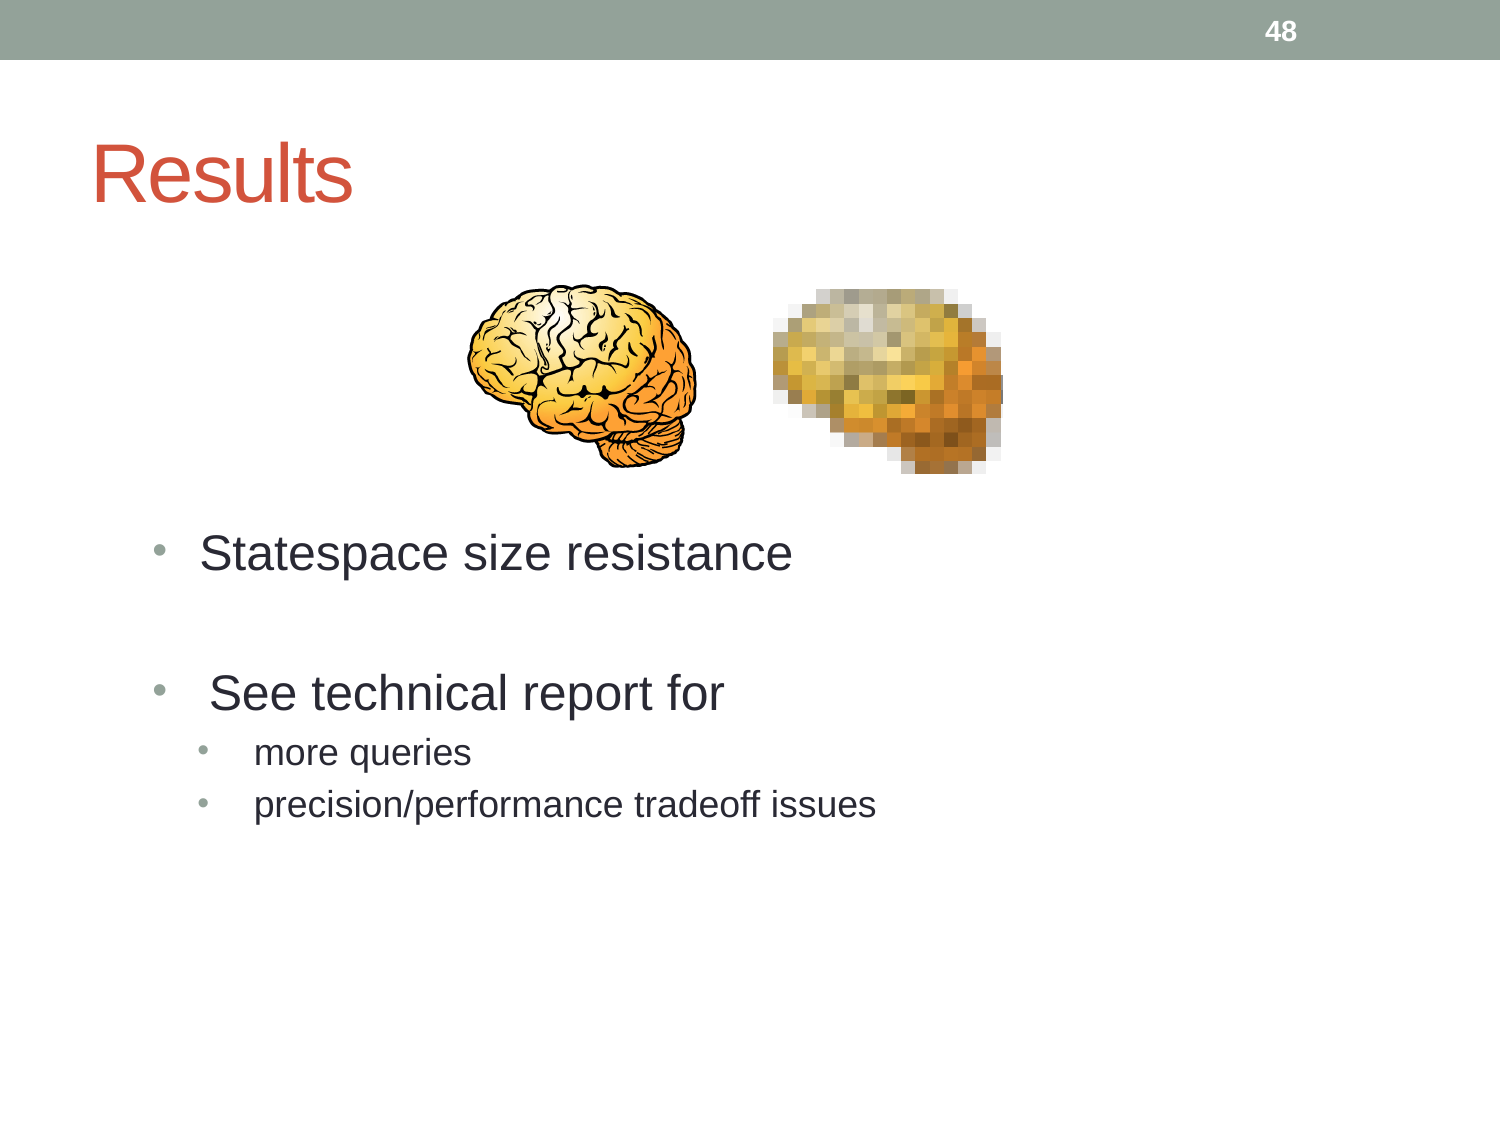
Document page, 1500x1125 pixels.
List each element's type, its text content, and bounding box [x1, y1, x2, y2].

slide_number 48 [1250, 3, 1425, 57]
picture [773, 289, 1004, 474]
list Statespace size resistance See technical report for more queries precision/performance tradeoff issues [137, 512, 1388, 1075]
picture [467, 284, 697, 468]
title Results [75, 87, 1425, 250]
